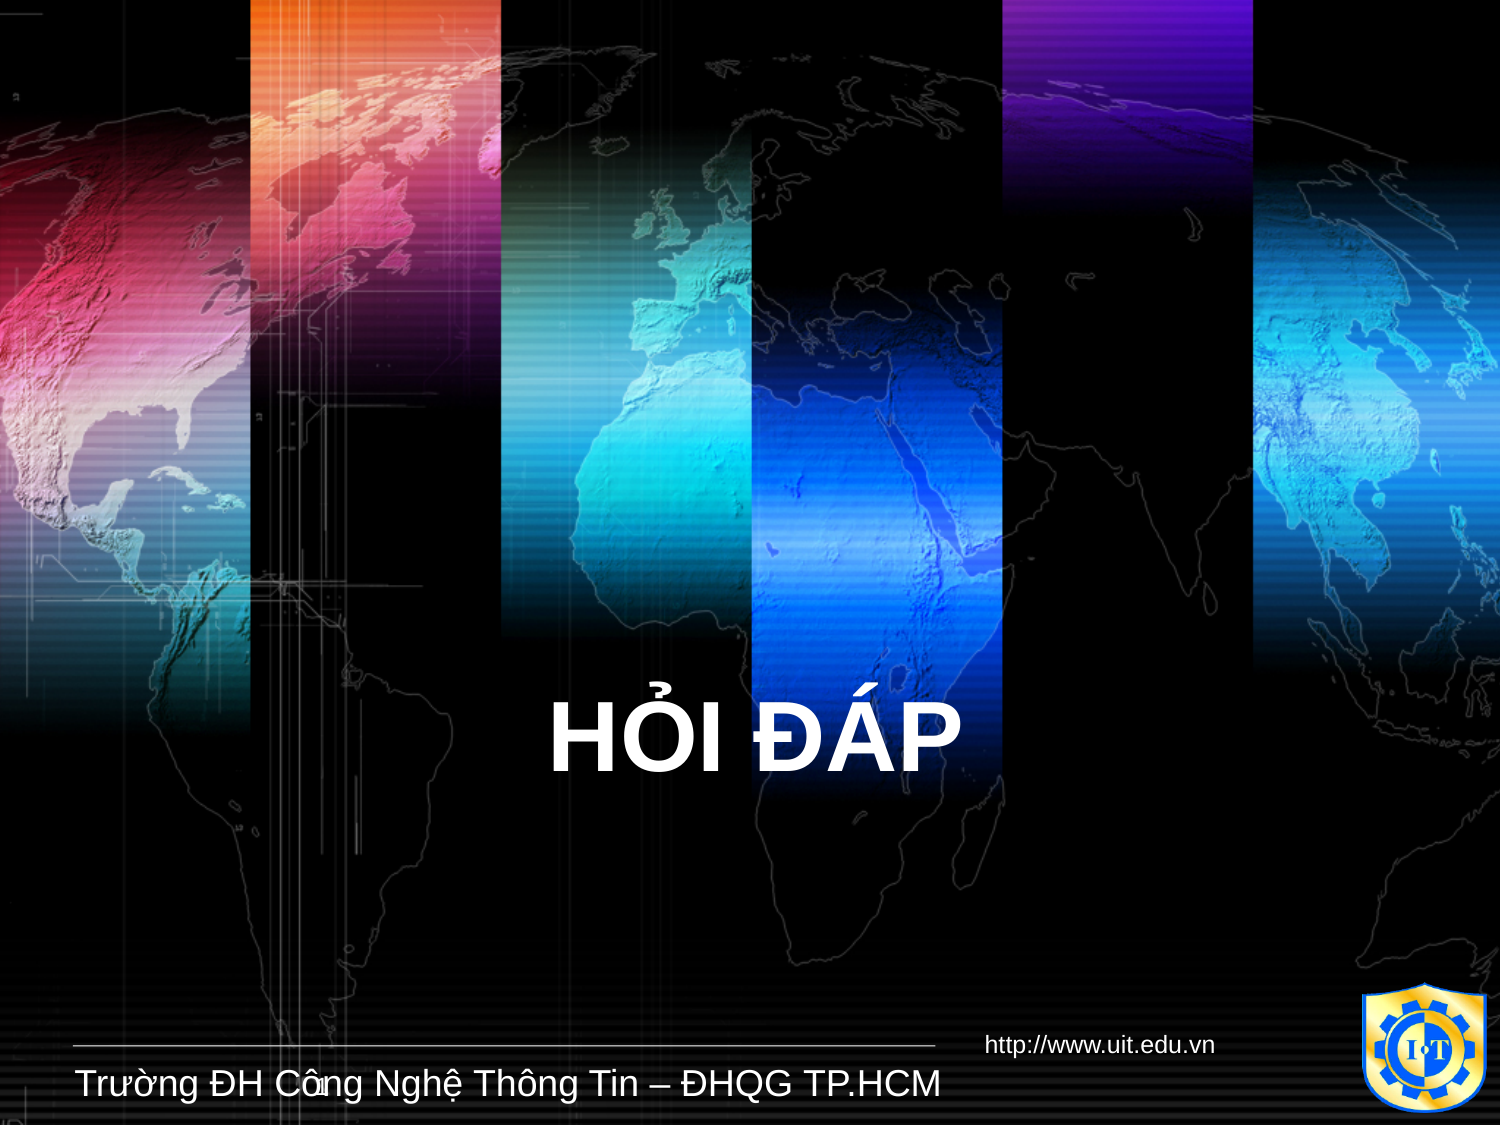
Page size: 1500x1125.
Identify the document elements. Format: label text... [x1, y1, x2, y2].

text_box Trường ĐH Công Nghệ Thông Tin – ĐHQG TP.HCM [59, 1051, 958, 1112]
title HỎI ĐÁP [137, 662, 1375, 800]
footer http://www.uit.edu.vn [937, 1020, 1232, 1072]
slide_number 1 [300, 1062, 438, 1088]
picture [0, 0, 1500, 1125]
